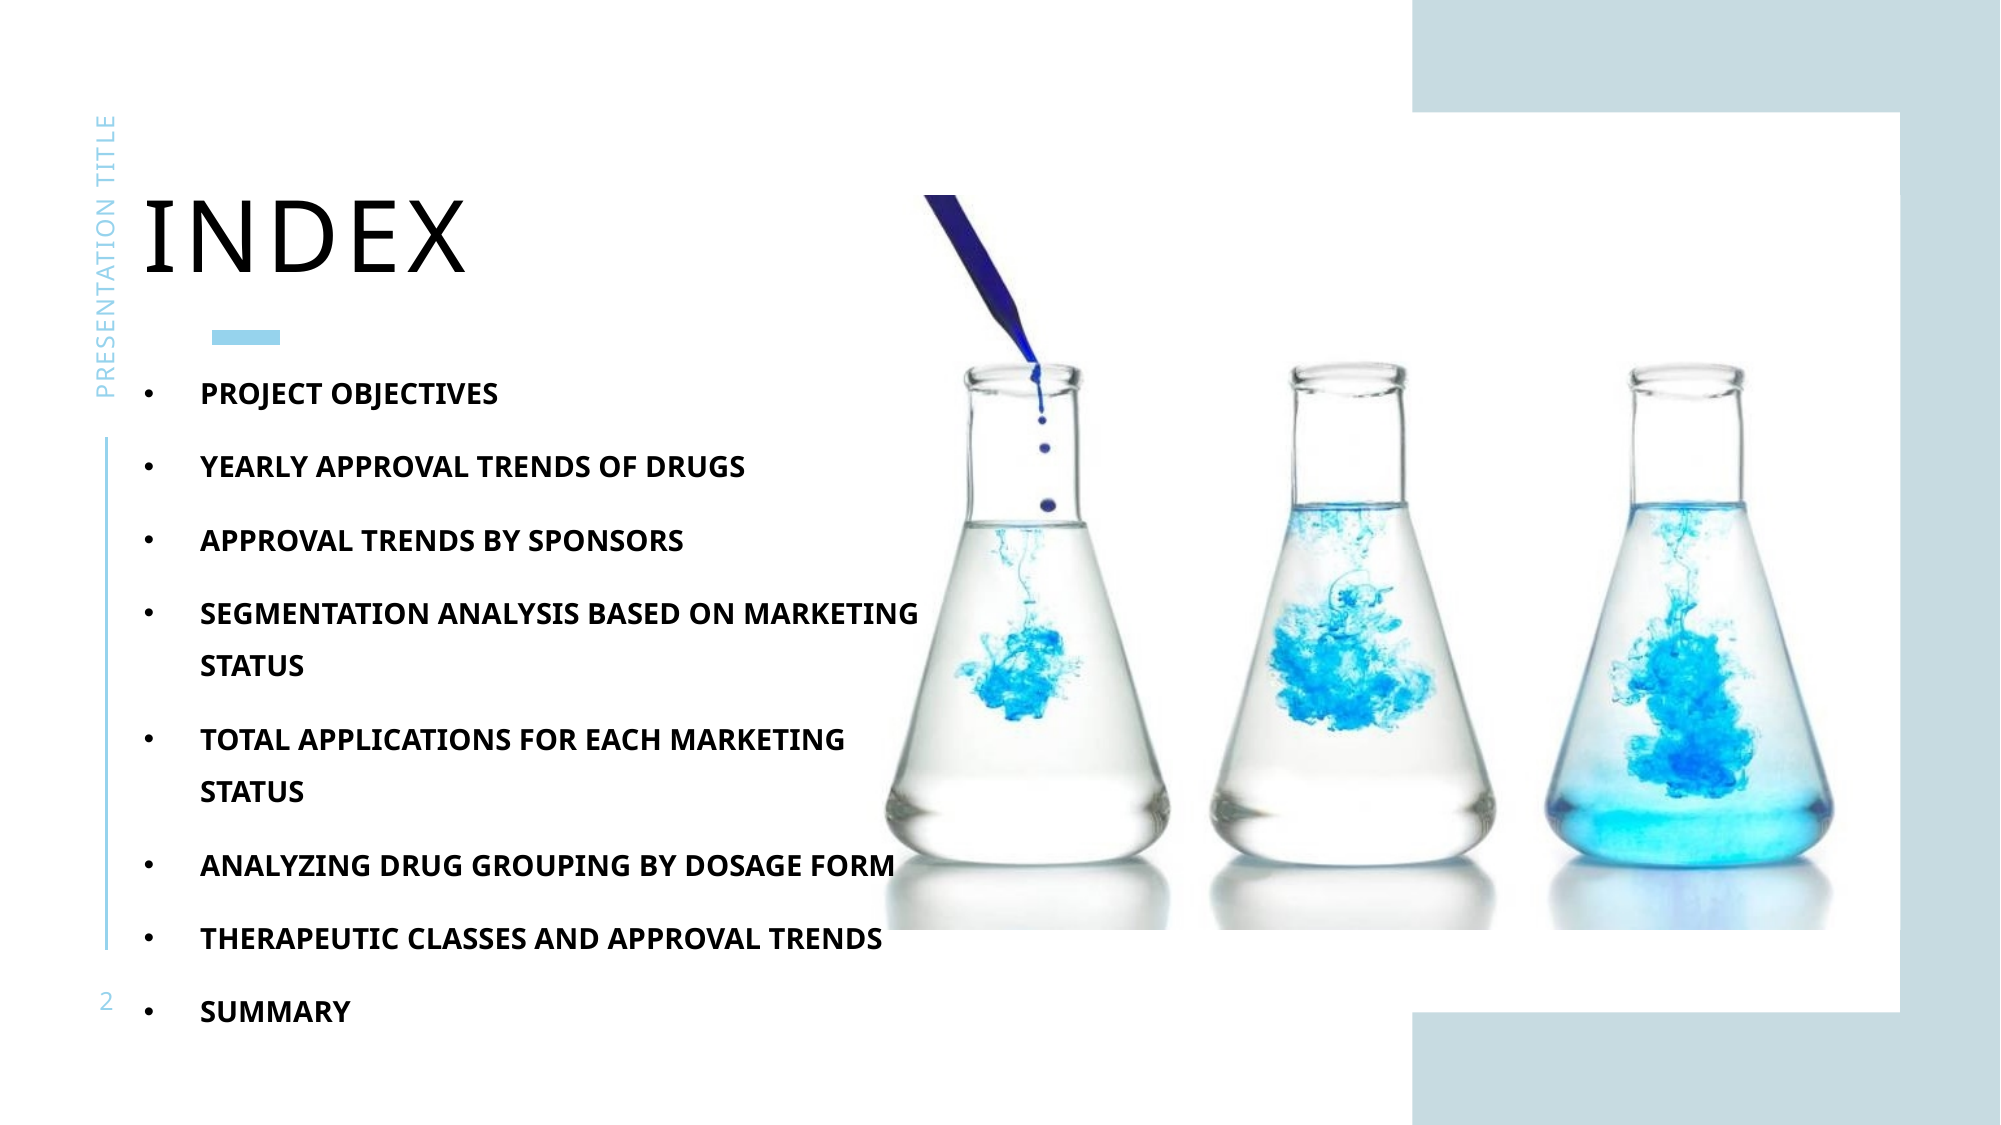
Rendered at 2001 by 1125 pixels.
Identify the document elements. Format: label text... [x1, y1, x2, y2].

footer presentation title [90, 107, 122, 400]
list Project Objectives Yearly Approval Trends of Drugs Approval Trends by Sponsors Segmentation Analysis Based on Marketing Status Total Applications for Each Marketing Status Analyzing Drug Grouping by Dosage Form Therapeutic Classes and Approval Trends Summary [143, 357, 954, 1014]
slide_number 2 [68, 987, 144, 1018]
picture [820, 194, 1901, 930]
title Index [143, 186, 782, 277]
